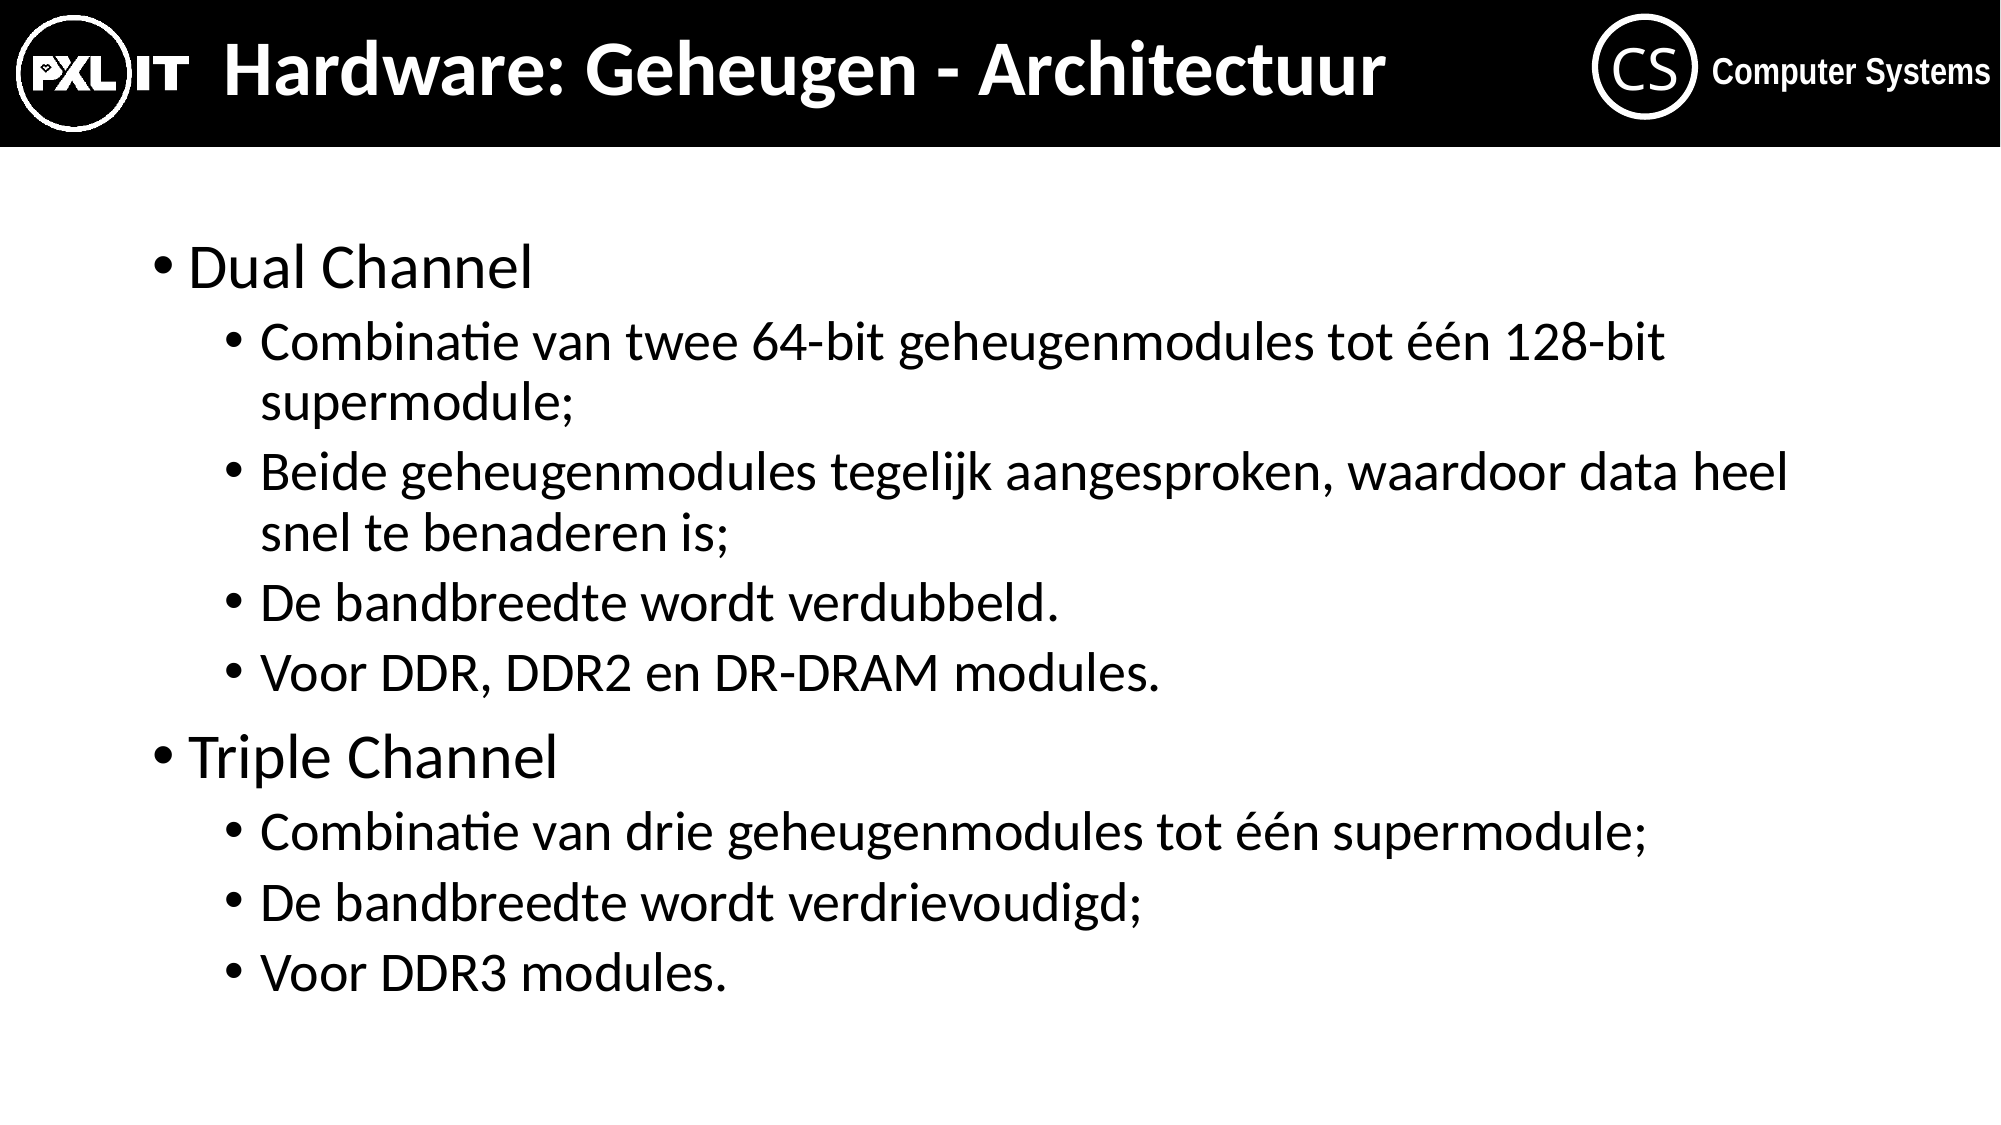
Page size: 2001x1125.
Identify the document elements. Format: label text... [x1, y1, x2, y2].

picture [10, 9, 199, 137]
list Dual Channel Combinatie van twee 64-bit geheugenmodules tot één 128-bit supermodule; Beide geheugenmodules tegelijk aangesproken, waardoor data heel snel te benaderen is; De bandbreedte wordt verdubbeld. Voor DDR, DDR2 en DR-DRAM modules. Triple Channel Combinatie van drie geheugenmodules tot één supermodule; De bandbreedte wordt verdrievoudigd; Voor DDR3 modules. [137, 225, 1863, 1014]
title Hardware: Geheugen - Architectuur [208, 19, 1596, 121]
